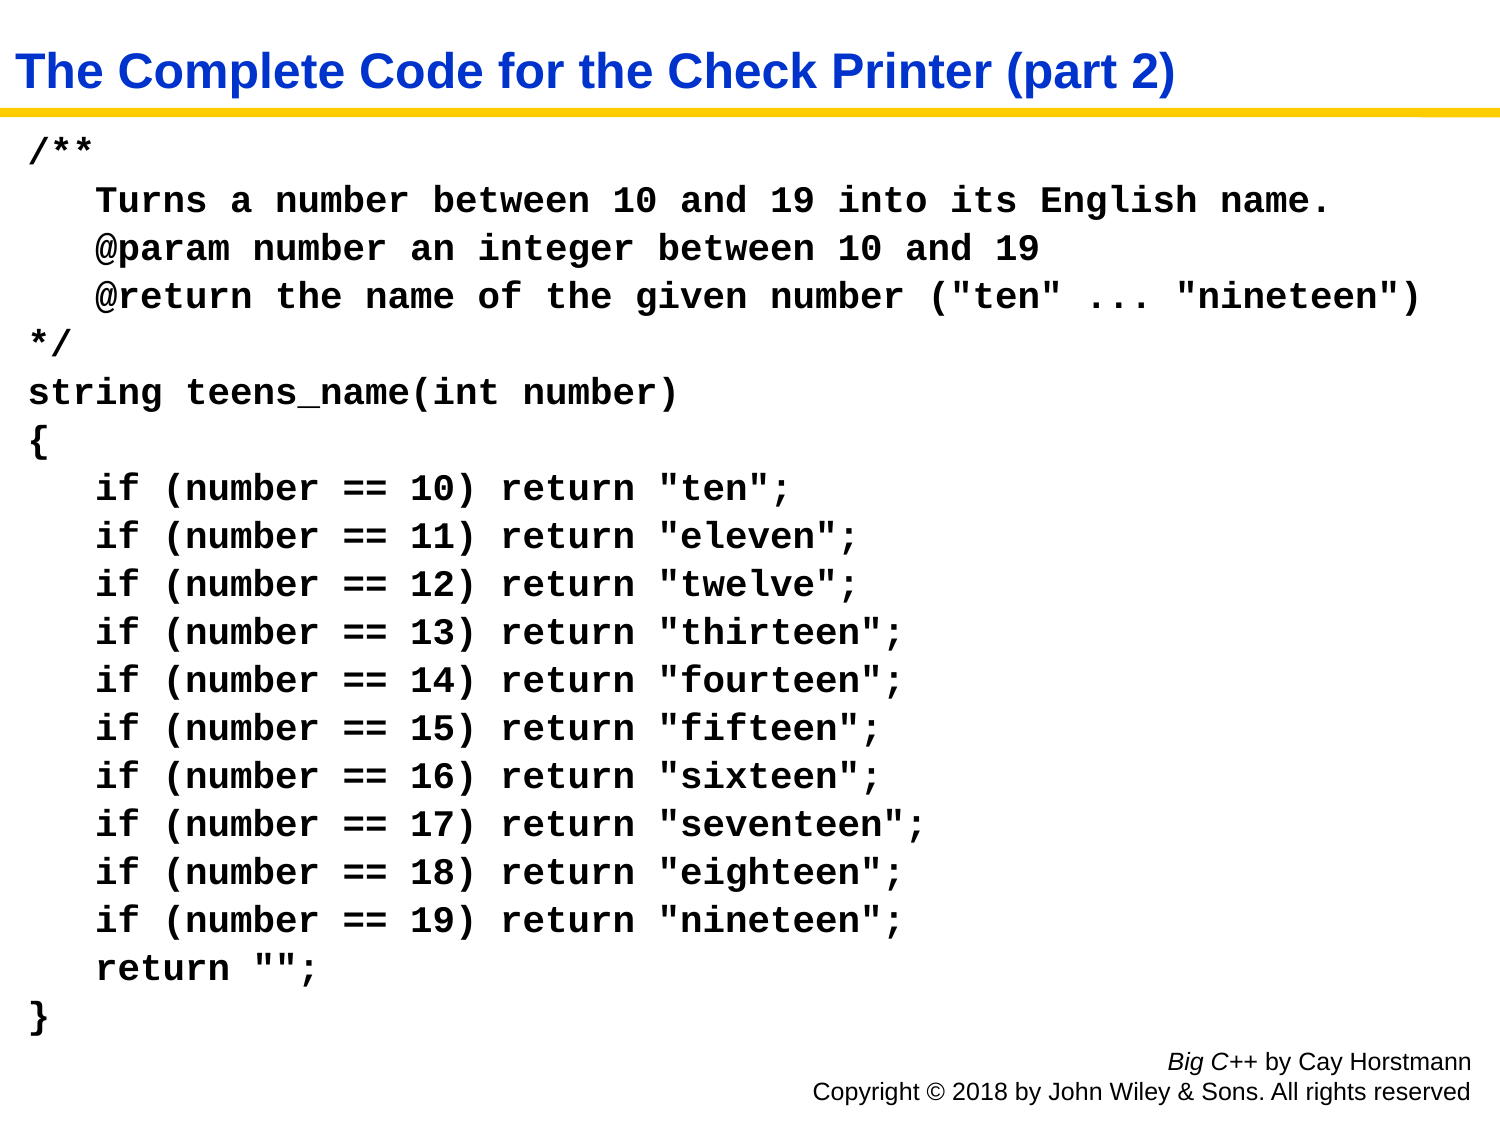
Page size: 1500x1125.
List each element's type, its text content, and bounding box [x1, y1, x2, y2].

list /** Turns a number between 10 and 19 into its English name. @param number an integer between 10 and 19 @return the name of the given number ("ten" ... "nineteen") */ string teens_name(int number) { if (number == 10) return "ten"; if (number == 11) return "eleven"; if (number == 12) return "twelve"; if (number == 13) return "thirteen"; if (number == 14) return "fourteen"; if (number == 15) return "fifteen"; if (number == 16) return "sixteen"; if (number == 17) return "seventeen"; if (number == 18) return "eighteen"; if (number == 19) return "nineteen"; return ""; } [12, 125, 1450, 1000]
text_box [734, 529, 766, 595]
footer Big C++ by Cay Horstmann Copyright © 2018 by John Wiley & Sons. All rights reserved [624, 1037, 1488, 1101]
title The Complete Code for the Check Printer (part 2) [0, 24, 1329, 113]
